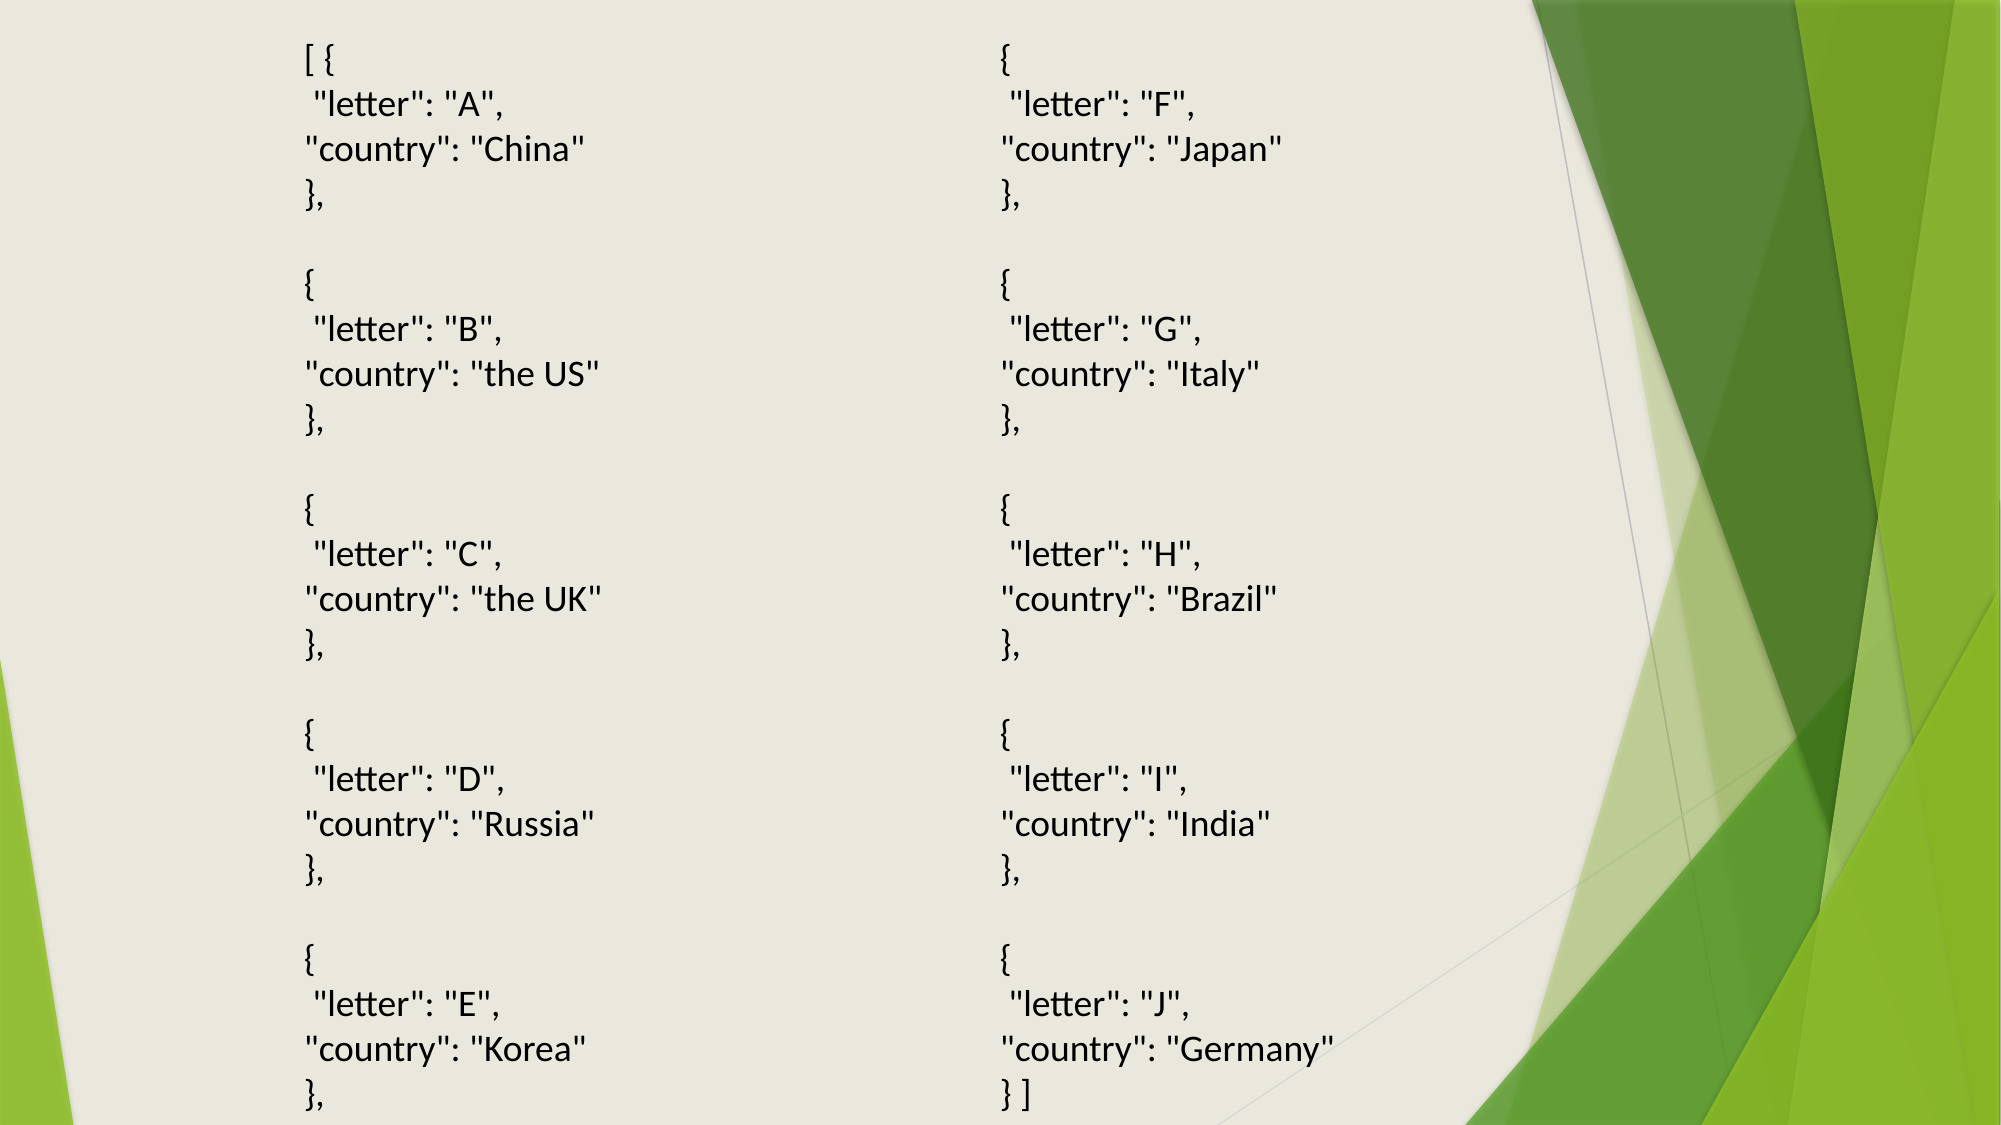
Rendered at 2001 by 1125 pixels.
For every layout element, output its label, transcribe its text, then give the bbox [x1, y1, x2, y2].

text_box [ { "letter": "A", "country": "China" }, { "letter": "B", "country": "the US" }, { "letter": "C", "country": "the UK" }, { "letter": "D", "country": "Russia" }, { "letter": "E", "country": "Korea" }, { "letter": "F", "country": "Japan" }, { "letter": "G", "country": "Italy" }, { "letter": "H", "country": "Brazil" }, { "letter": "I", "country": "India" }, { "letter": "J", "country": "Germany" } ] [303, 17, 1697, 1125]
